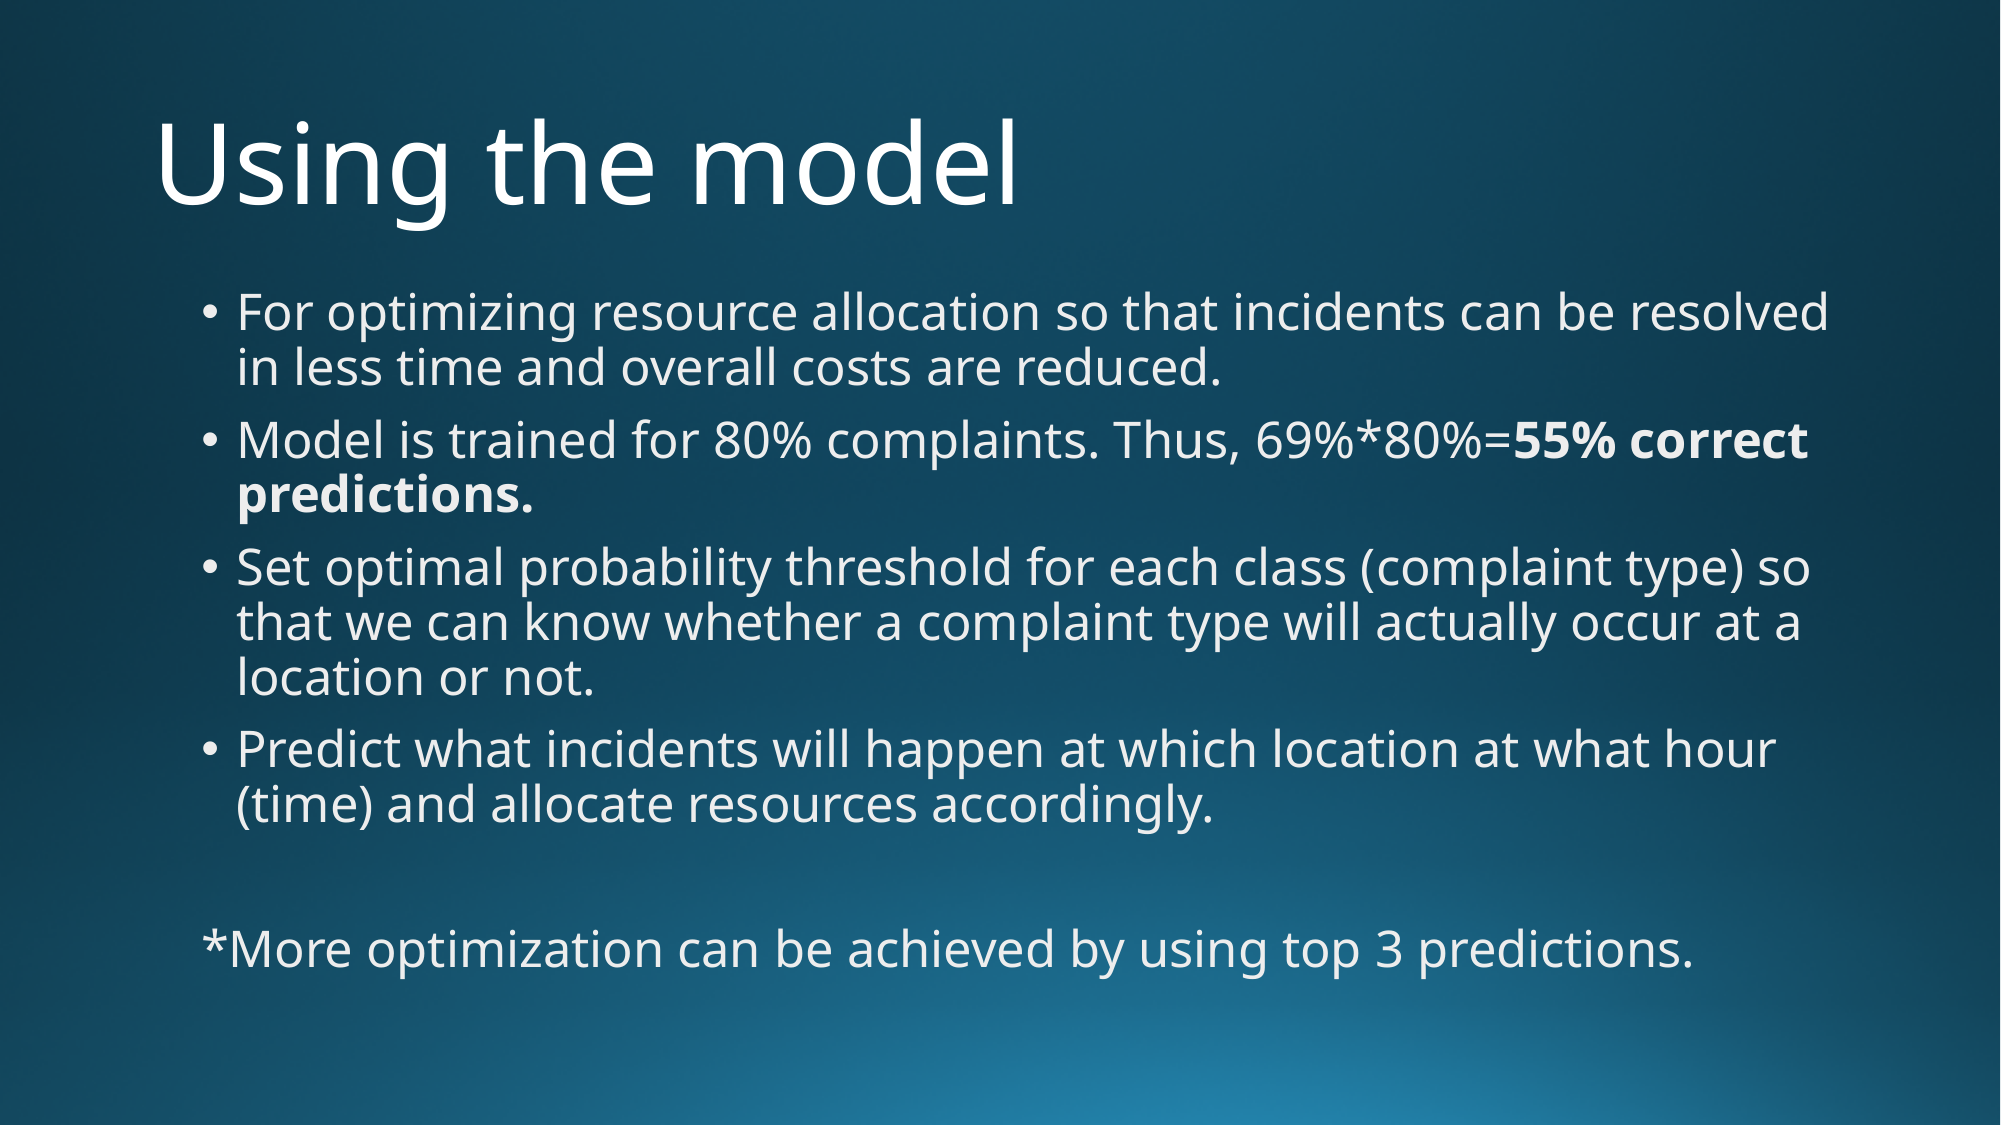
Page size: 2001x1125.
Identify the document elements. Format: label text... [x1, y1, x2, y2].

text_box For optimizing resource allocation so that incidents can be resolved in less time and overall costs are reduced. Model is trained for 80% complaints. Thus, 69%*80%=55% correct predictions. Set optimal probability threshold for each class (complaint type) so that we can know whether a complaint type will actually occur at a location or not. Predict what incidents will happen at which location at what hour (time) and allocate resources accordingly. *More optimization can be achieved by using top 3 predictions. [186, 279, 1866, 994]
title Using the model [137, 59, 1863, 278]
picture [0, 0, 2001, 1125]
list [183, 299, 1863, 1014]
